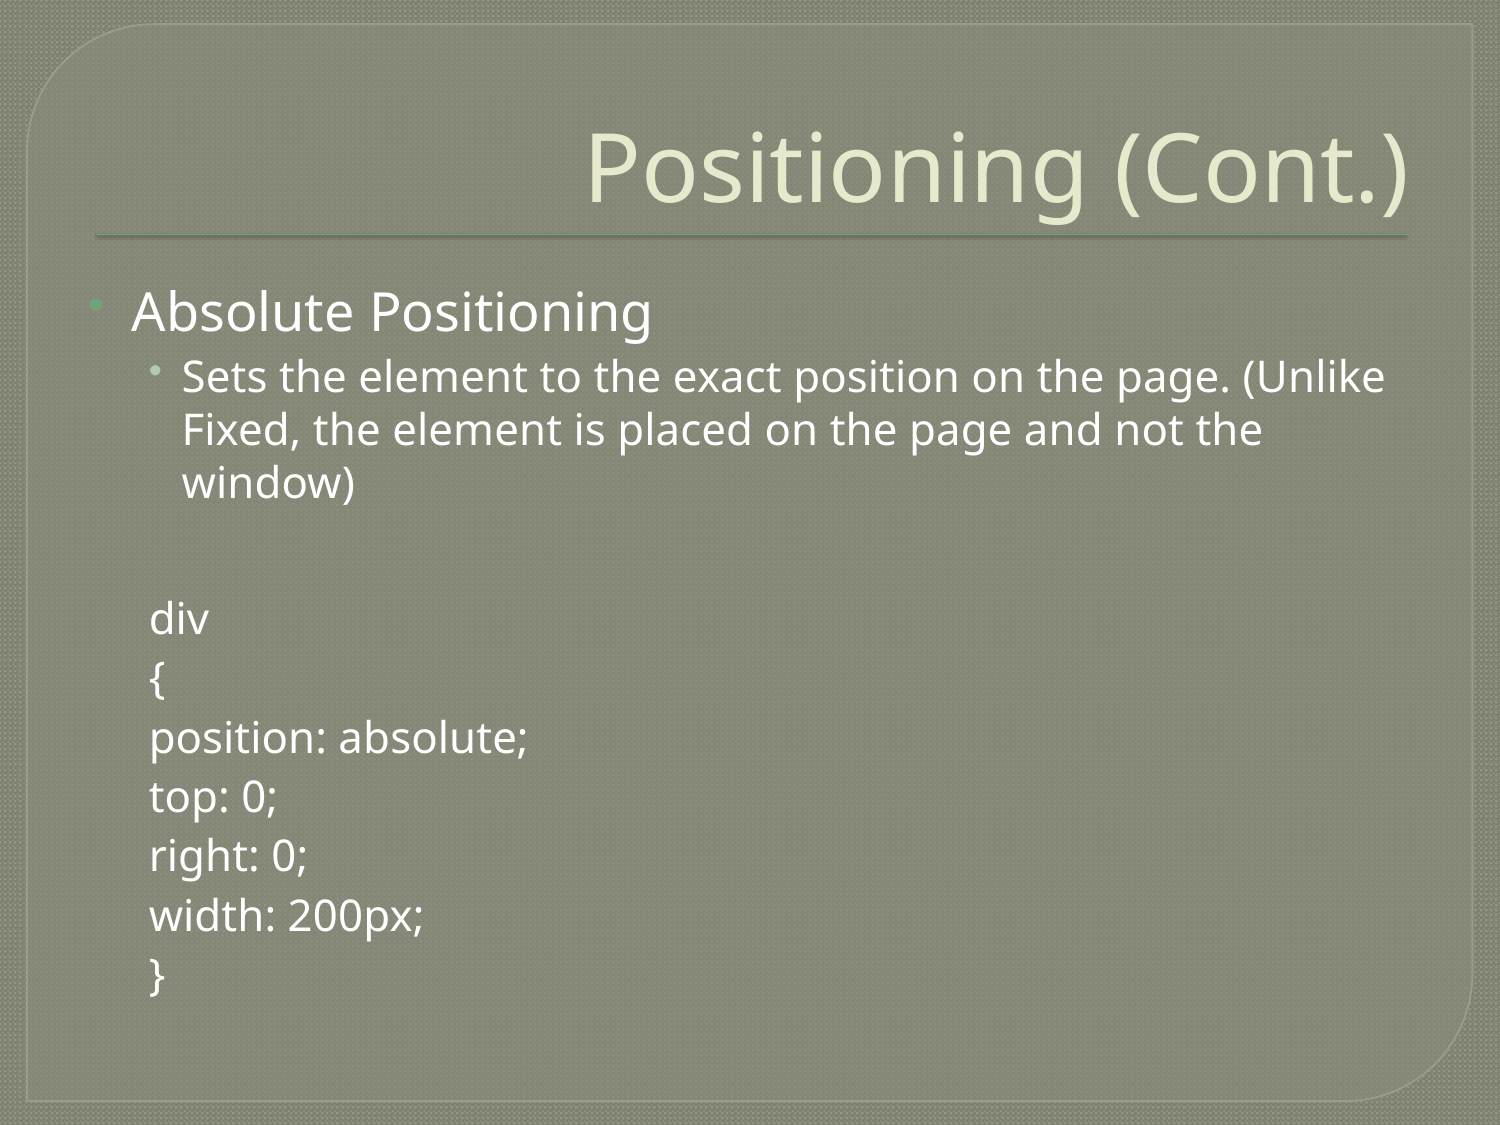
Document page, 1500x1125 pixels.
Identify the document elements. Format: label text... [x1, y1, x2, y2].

title Positioning (Cont.) [75, 41, 1425, 230]
list Absolute Positioning Sets the element to the exact position on the page. (Unlike Fixed, the element is placed on the page and not the window) div { position: absolute; top: 0; right: 0; width: 200px; } [75, 270, 1425, 1013]
